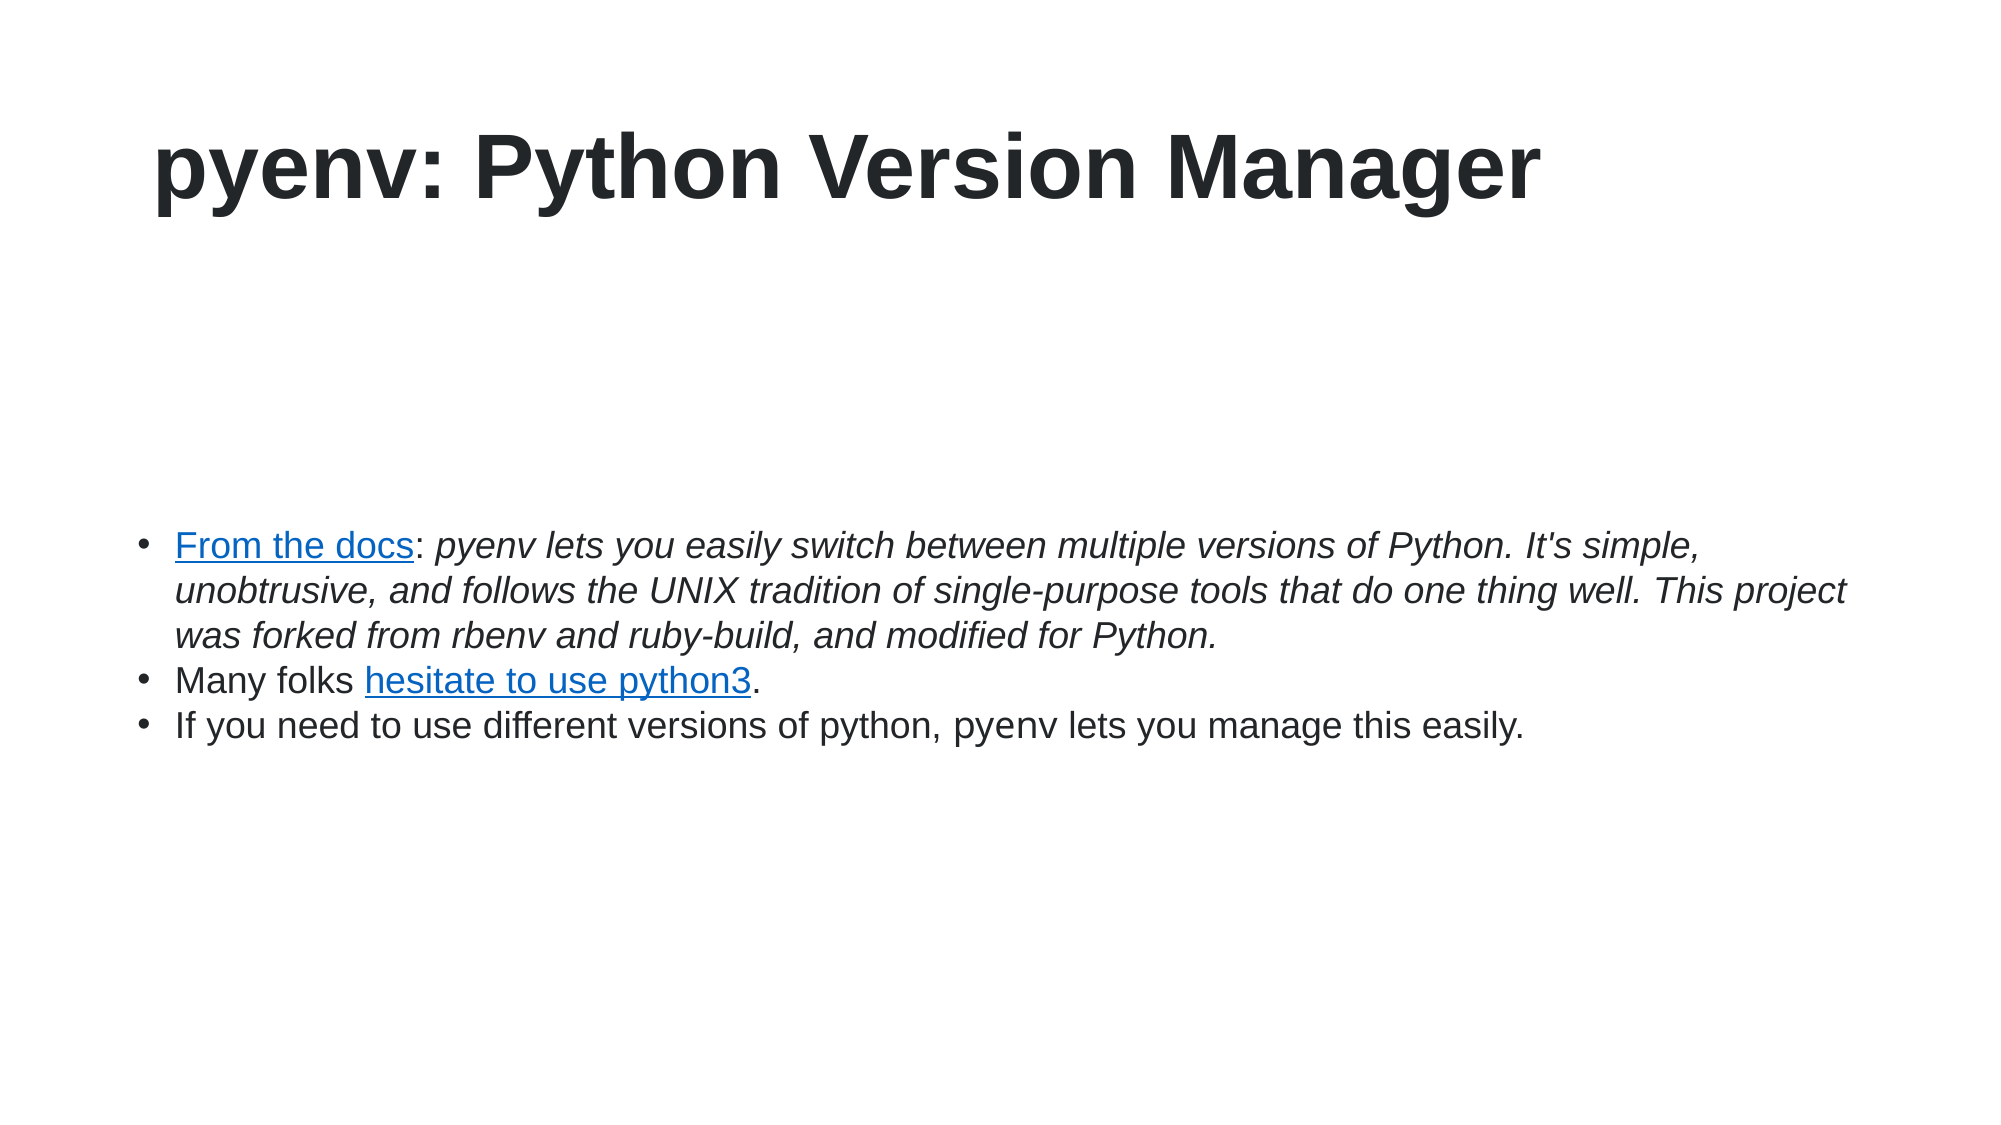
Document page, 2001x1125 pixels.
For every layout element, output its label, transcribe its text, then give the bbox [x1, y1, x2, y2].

title pyenv: Python Version Manager [137, 59, 1863, 278]
list From the docs: pyenv lets you easily switch between multiple versions of Python. It's simple, unobtrusive, and follows the UNIX tradition of single-purpose tools that do one thing well. This project was forked from rbenv and ruby-build, and modified for Python. Many folks hesitate to use python3. If you need to use different versions of python, pyenv lets you manage this easily. [137, 337, 1904, 976]
